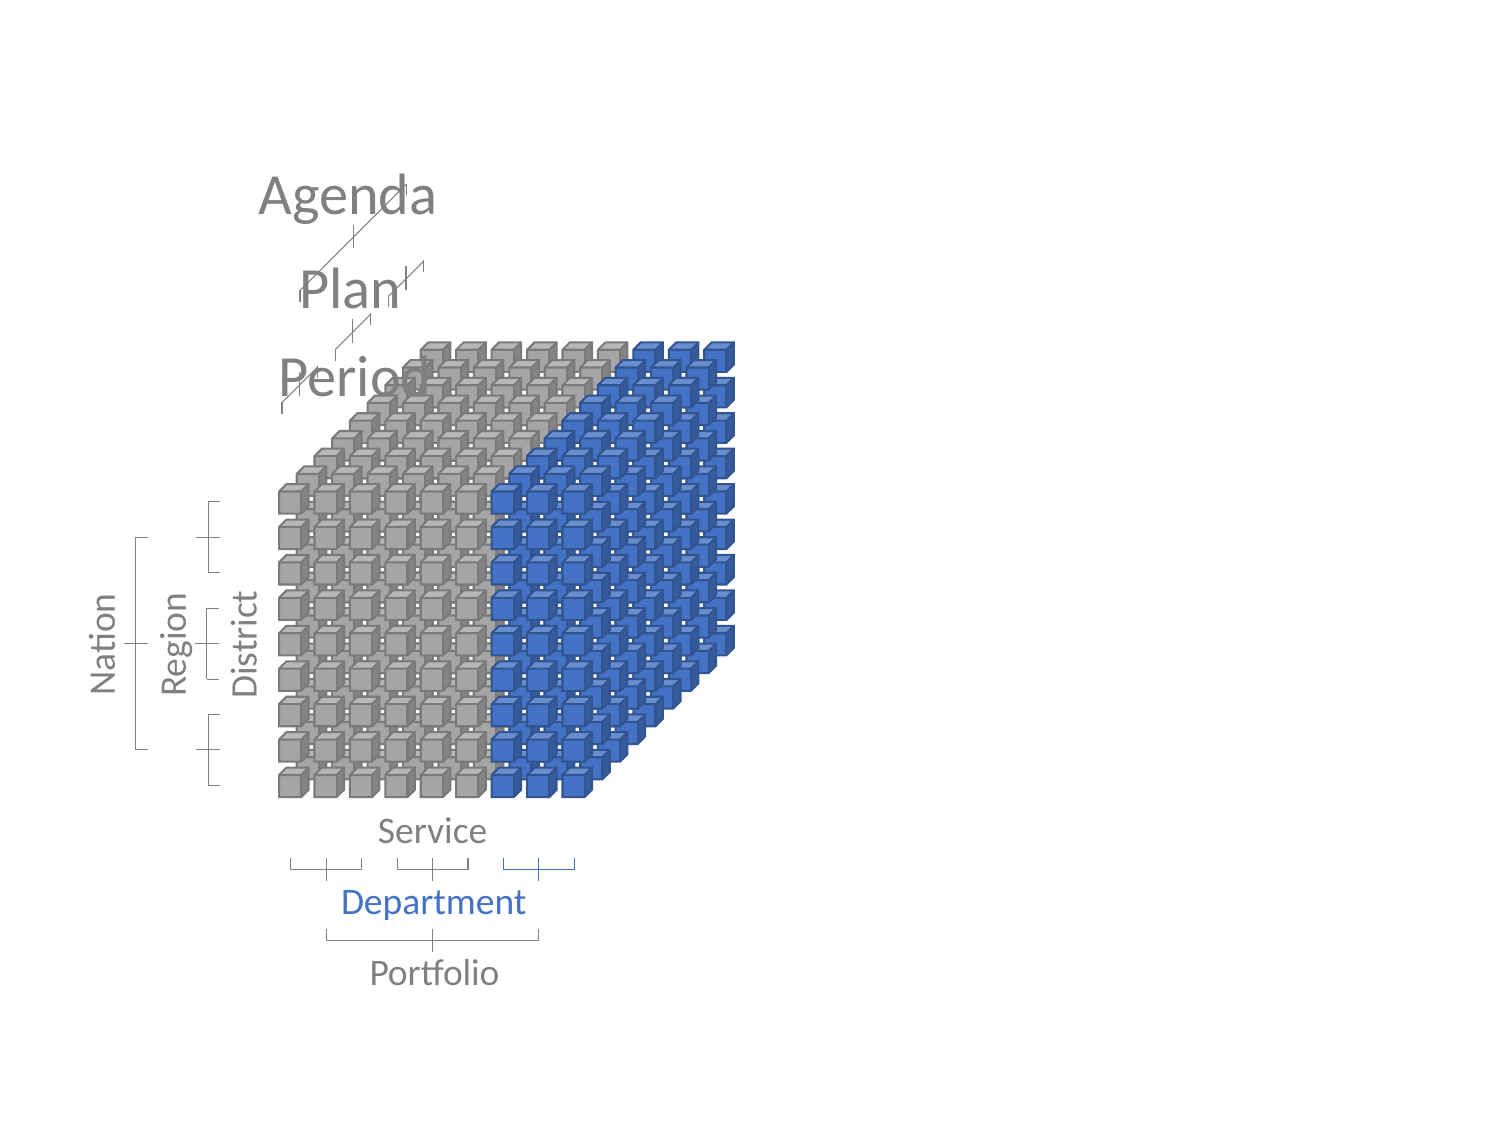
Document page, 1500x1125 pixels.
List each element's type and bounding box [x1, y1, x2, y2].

text_box [70, 149, 734, 1001]
